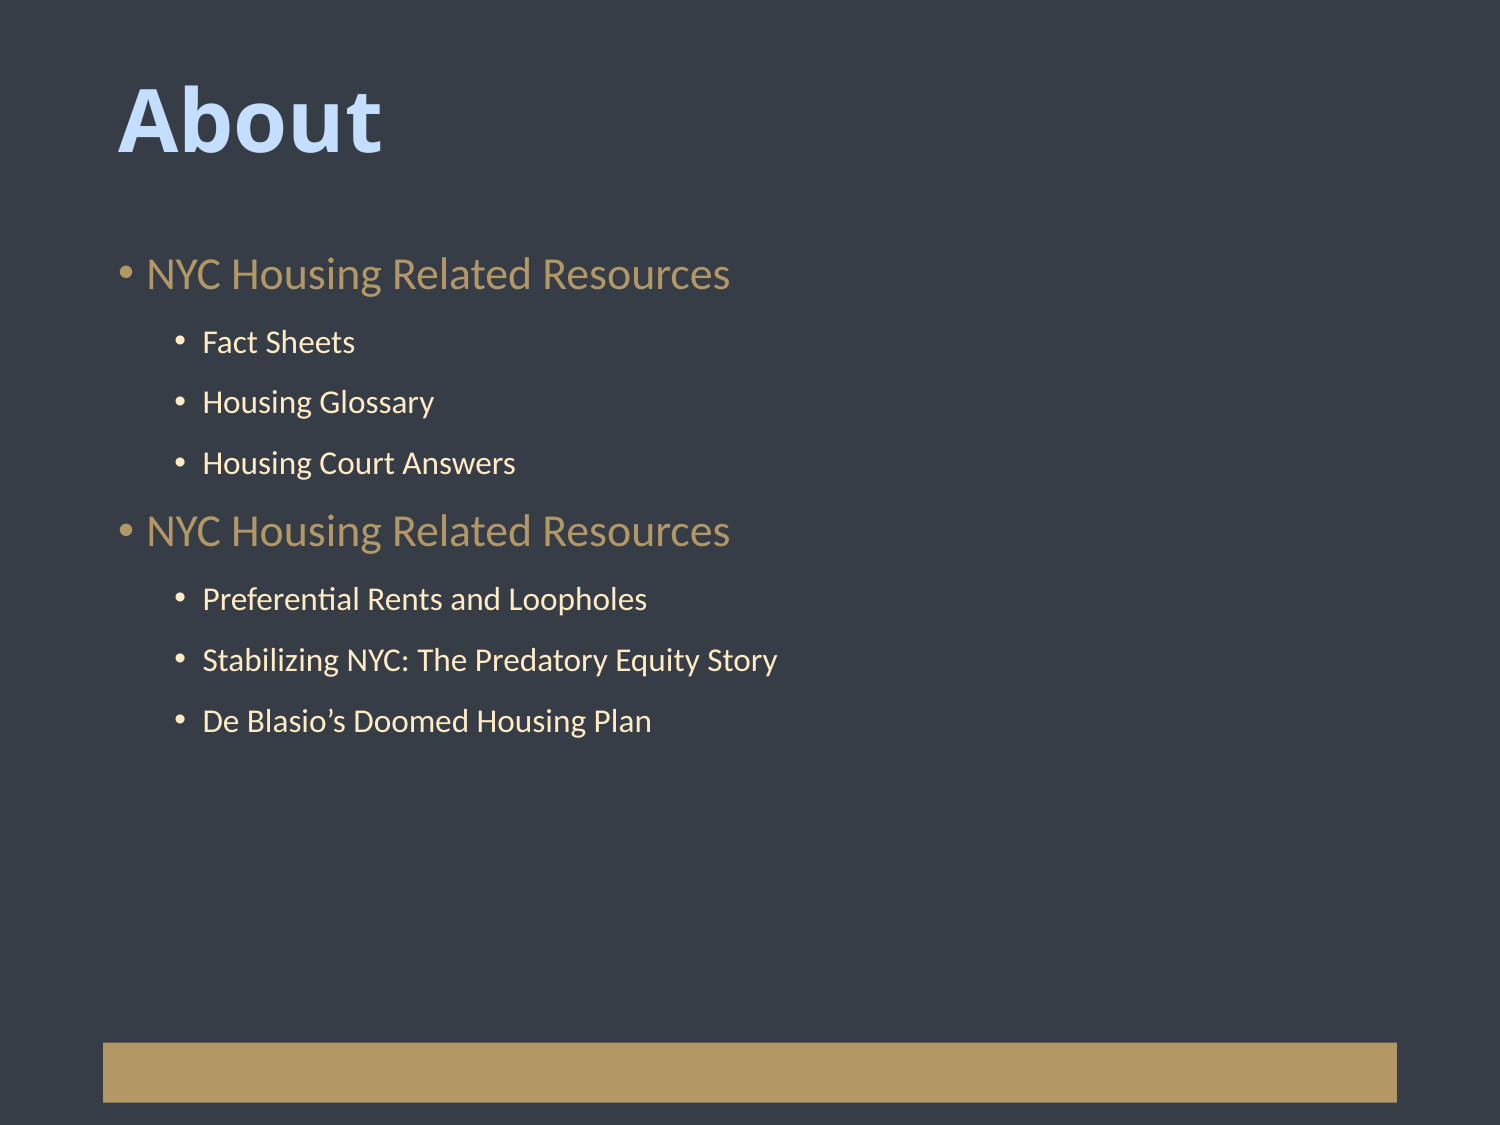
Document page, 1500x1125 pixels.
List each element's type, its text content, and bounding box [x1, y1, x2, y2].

title About [103, 22, 1397, 225]
list NYC Housing Related Resources Fact Sheets Housing Glossary Housing Court Answers NYC Housing Related Resources Preferential Rents and Loopholes Stabilizing NYC: The Predatory Equity Story De Blasio’s Doomed Housing Plan [103, 242, 1397, 1014]
footer [103, 1042, 1397, 1103]
